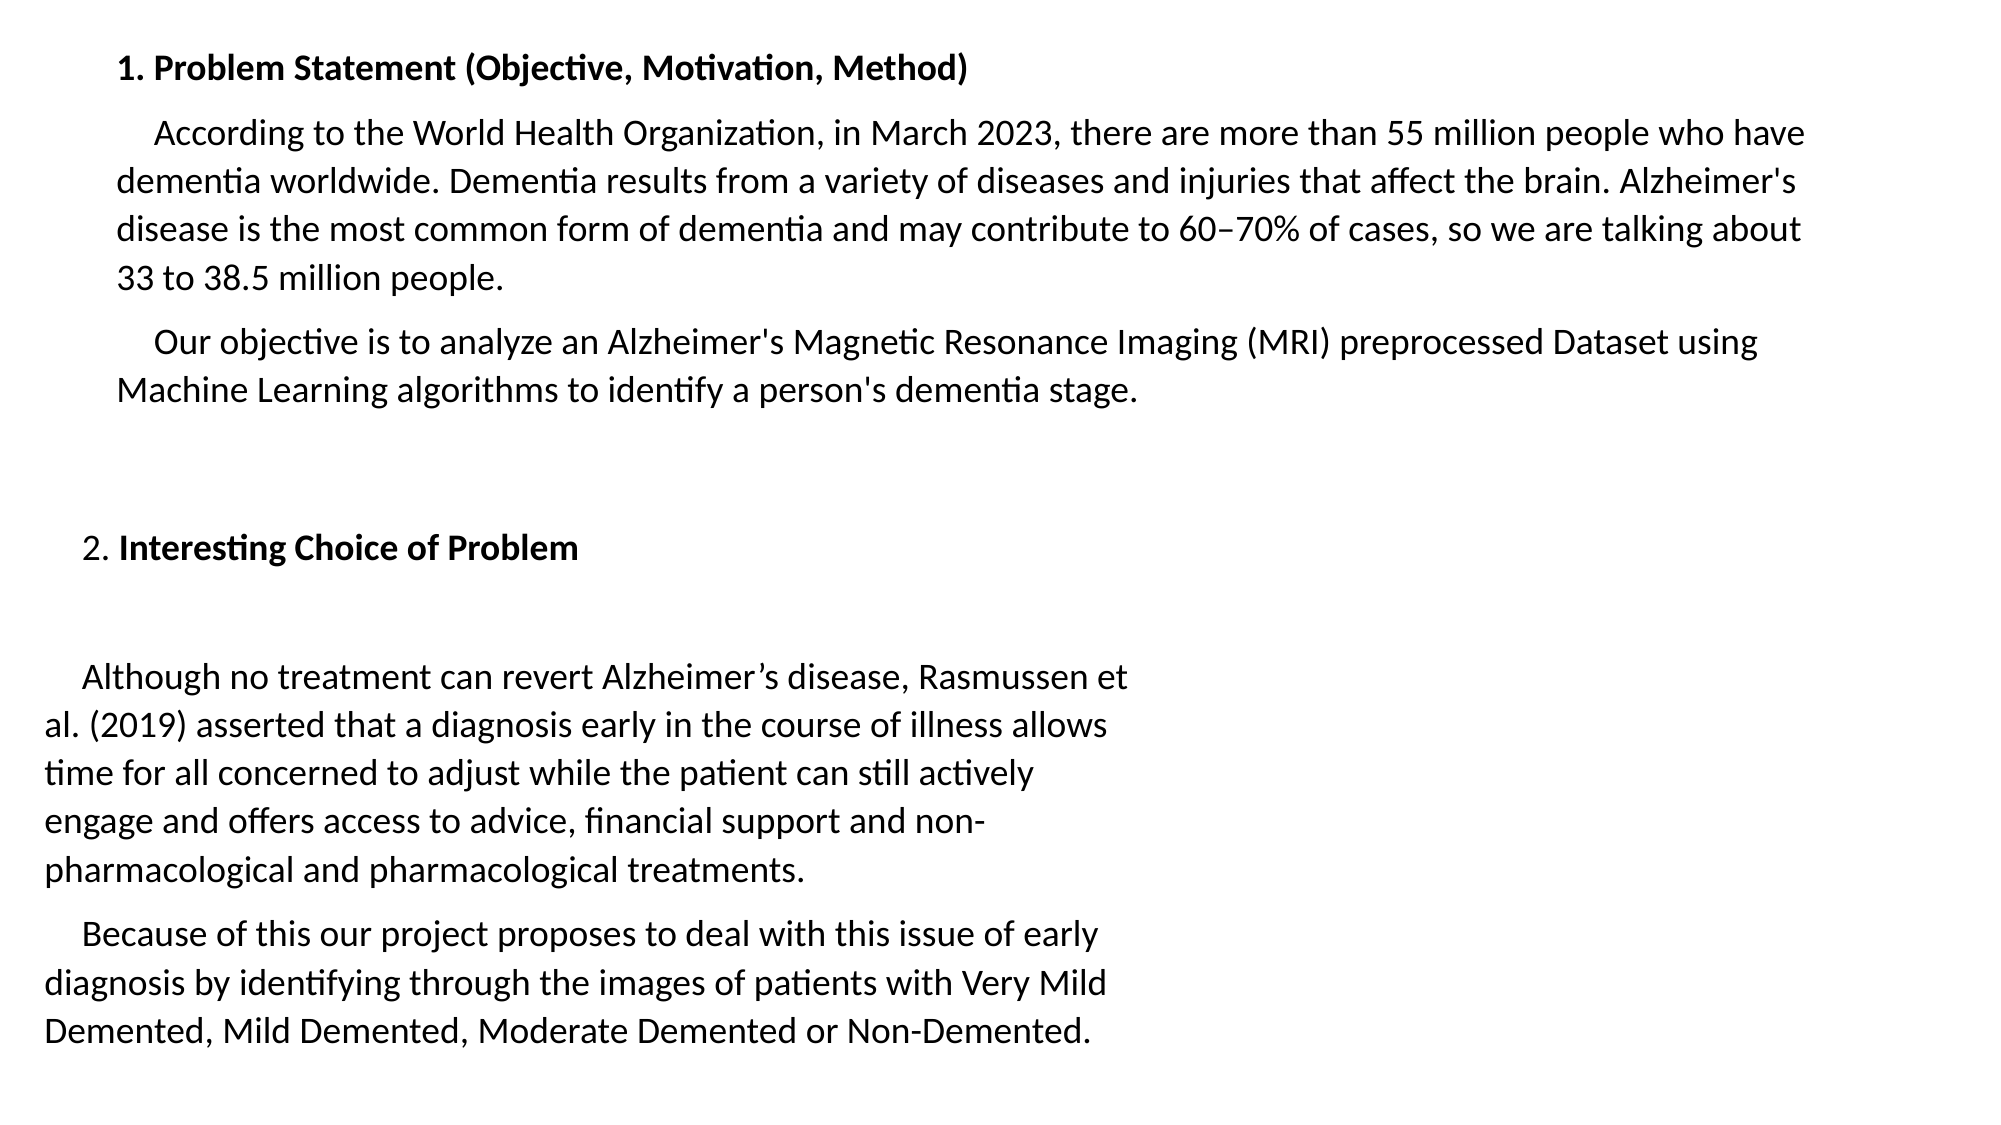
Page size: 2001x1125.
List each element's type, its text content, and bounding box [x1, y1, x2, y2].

text_box 2. Interesting Choice of Problem Although no treatment can revert Alzheimer’s disease, Rasmussen et al. (2019) asserted that a diagnosis early in the course of illness allows time for all concerned to adjust while the patient can still actively engage and offers access to advice, financial support and non-pharmacological and pharmacological treatments. Because of this our project proposes to deal with this issue of early diagnosis by identifying through the images of patients with Very Mild Demented, Mild Demented, Moderate Demented or Non-Demented. [29, 511, 1147, 1058]
text_box 1. Problem Statement (Objective, Motivation, Method) According to the World Health Organization, in March 2023, there are more than 55 million people who have dementia worldwide. Dementia results from a variety of diseases and injuries that affect the brain. Alzheimer's disease is the most common form of dementia and may contribute to 60–70% of cases, so we are talking about 33 to 38.5 million people. Our objective is to analyze an Alzheimer's Magnetic Resonance Imaging (MRI) preprocessed Dataset using Machine Learning algorithms to identify a person's dementia stage. [101, 32, 1849, 418]
